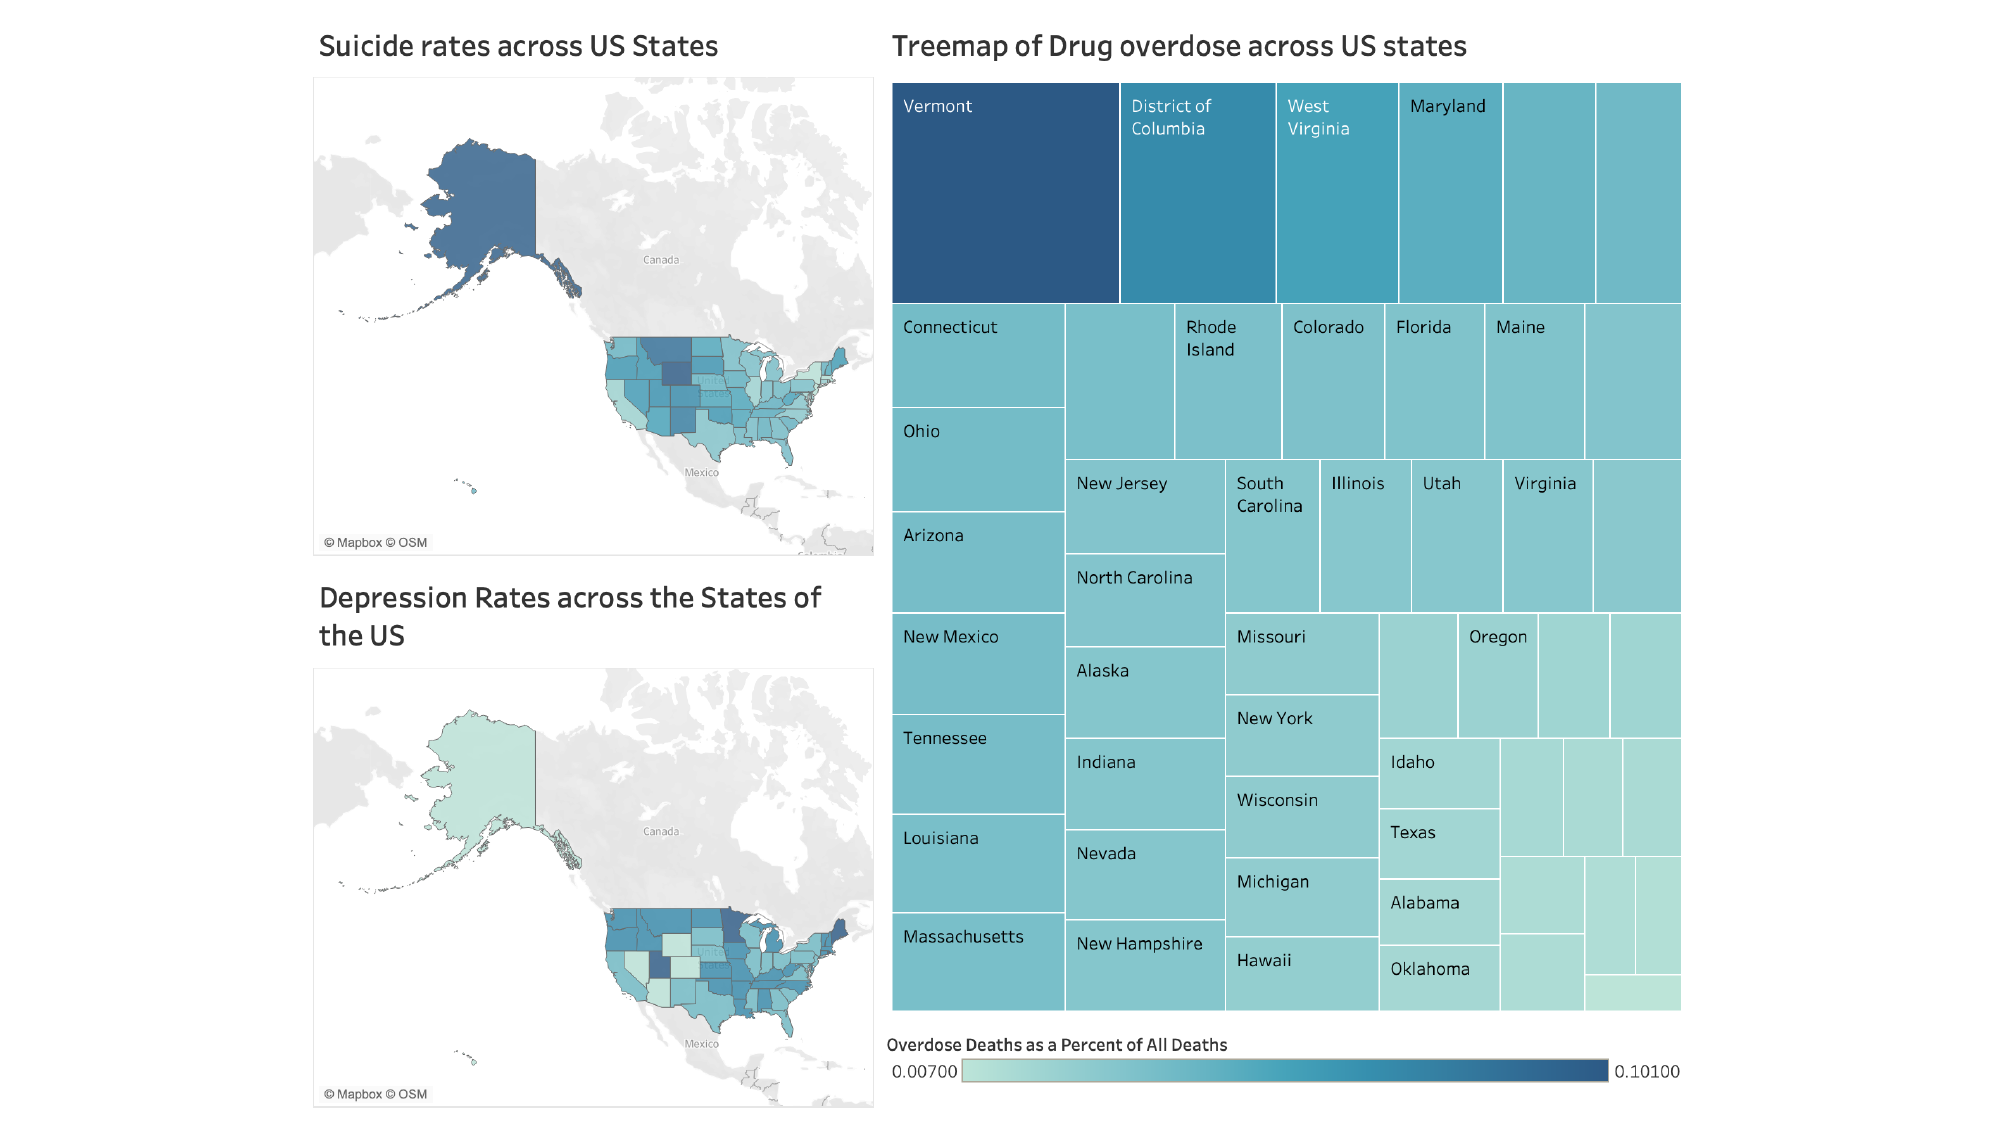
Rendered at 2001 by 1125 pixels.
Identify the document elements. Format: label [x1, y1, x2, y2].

picture [296, 0, 1704, 1125]
